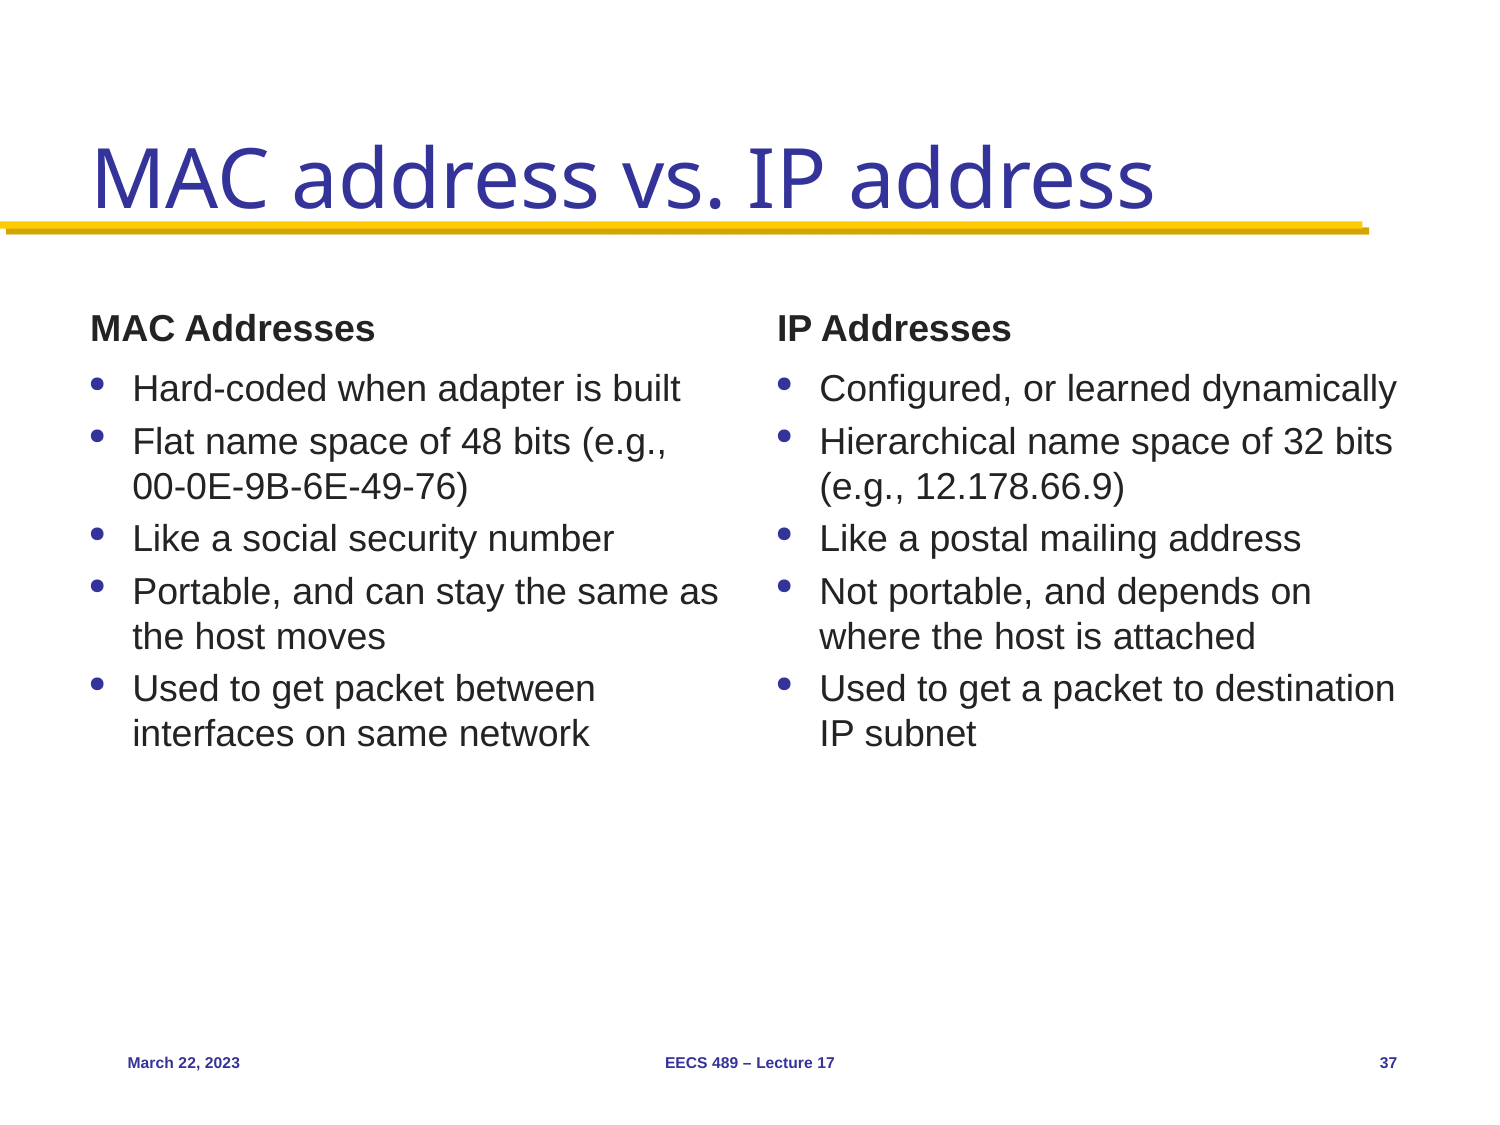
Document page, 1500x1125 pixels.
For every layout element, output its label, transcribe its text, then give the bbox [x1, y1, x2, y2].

slide_number 37 [1312, 1024, 1413, 1101]
list MAC Addresses [75, 251, 738, 356]
footer EECS 489 – Lecture 17 [512, 1024, 988, 1101]
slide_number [112, 1024, 426, 1101]
title MAC address vs. IP address [74, 44, 1426, 233]
list IP Addresses [761, 251, 1425, 356]
list Configured, or learned dynamically Hierarchical name space of 32 bits (e.g., 12.178.66.9) Like a postal mailing address Not portable, and depends on where the host is attached Used to get a packet to destination IP subnet [761, 356, 1425, 1005]
list Hard-coded when adapter is built Flat name space of 48 bits (e.g., 00-0E-9B-6E-49-76) Like a social security number Portable, and can stay the same as the host moves Used to get packet between interfaces on same network [75, 356, 738, 1005]
